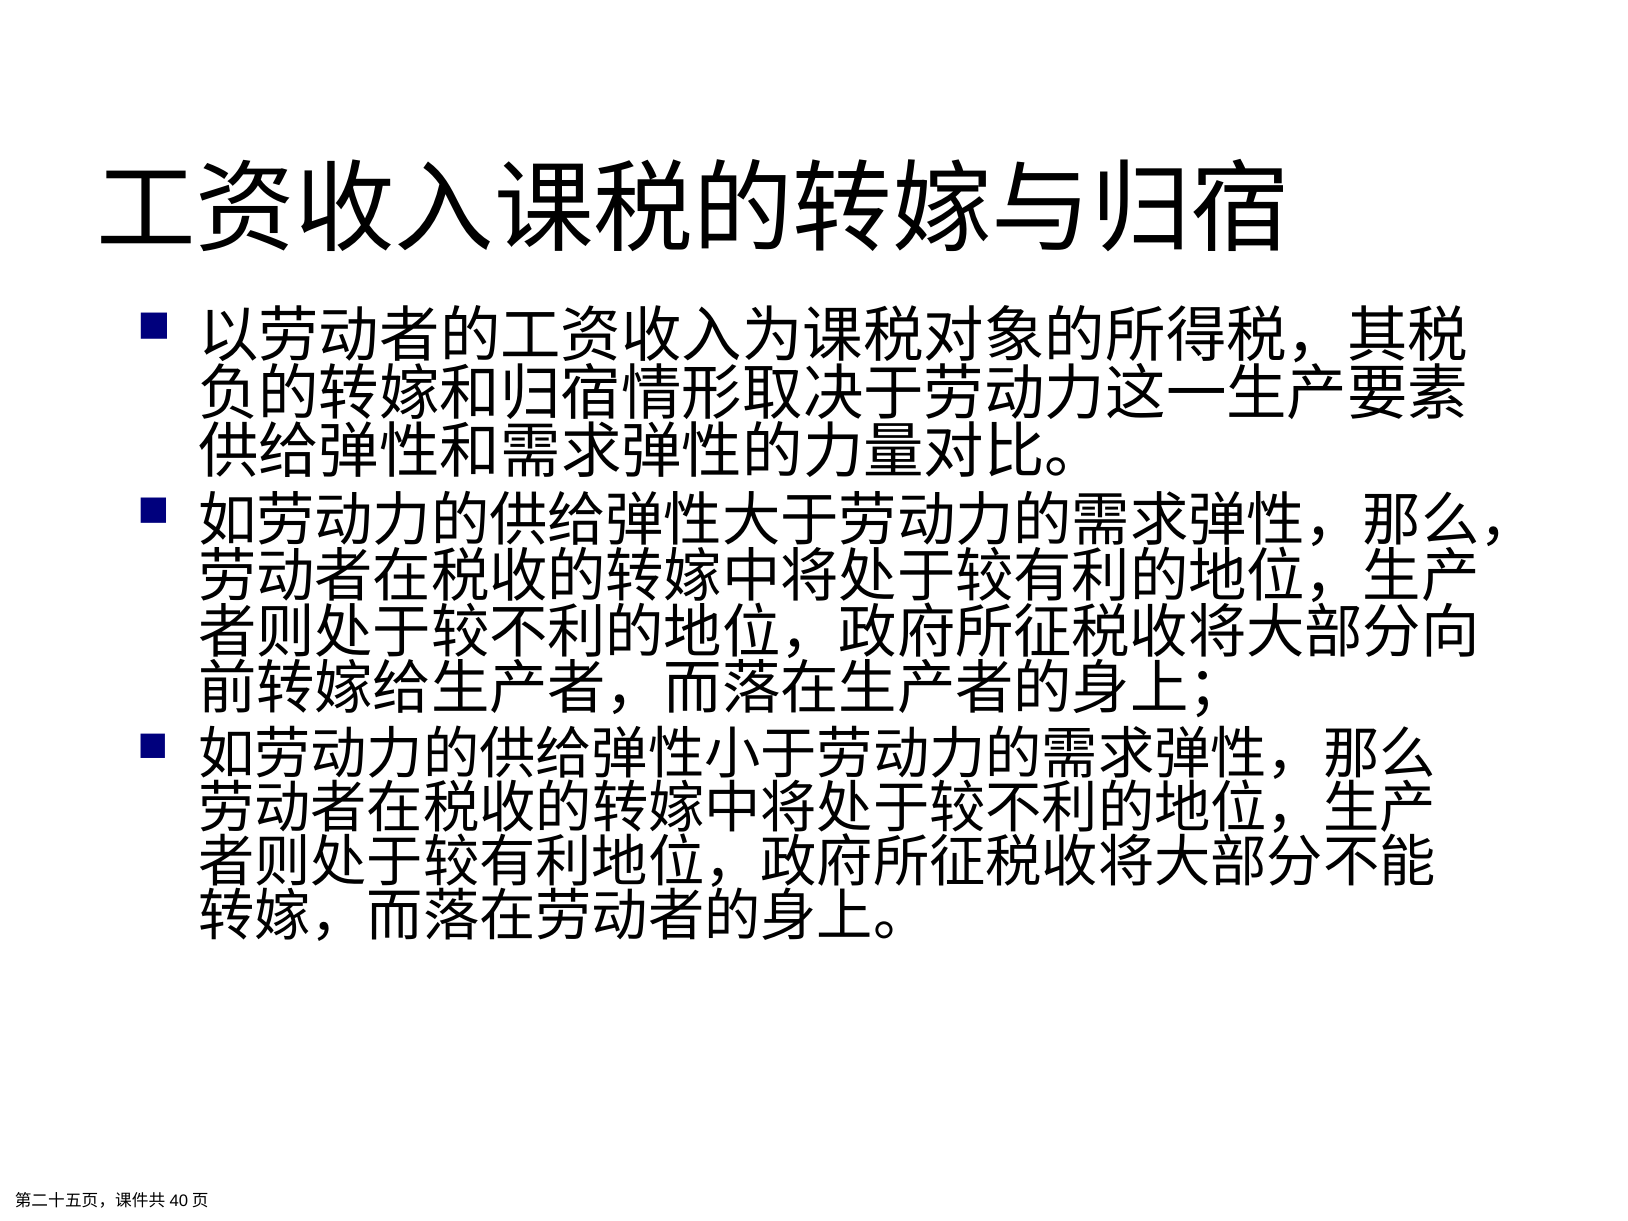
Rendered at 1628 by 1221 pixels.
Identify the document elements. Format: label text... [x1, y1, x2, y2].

title 工资收入课税的转嫁与归宿 [80, 80, 1547, 326]
list 以劳动者的工资收入为课税对象的所得税，其税负的转嫁和归宿情形取决于劳动力这一生产要素供给弹性和需求弹性的力量对比。 如劳动力的供给弹性大于劳动力的需求弹性，那么，劳动者在税收的转嫁中将处于较有利的地位，生产者则处于较不利的地位，政府所征税收将大部分向前转嫁给生产者，而落在生产者的身上； 如劳动力的供给弹性小于劳动力的需求弹性，那么劳动者在税收的转嫁中将处于较不利的地位，生产者则处于较有利地位，政府所征税收将大部分不能转嫁，而落在劳动者的身上。 [121, 302, 1506, 1086]
text_box 第二十五页，课件共40页 [0, 1178, 1628, 1221]
